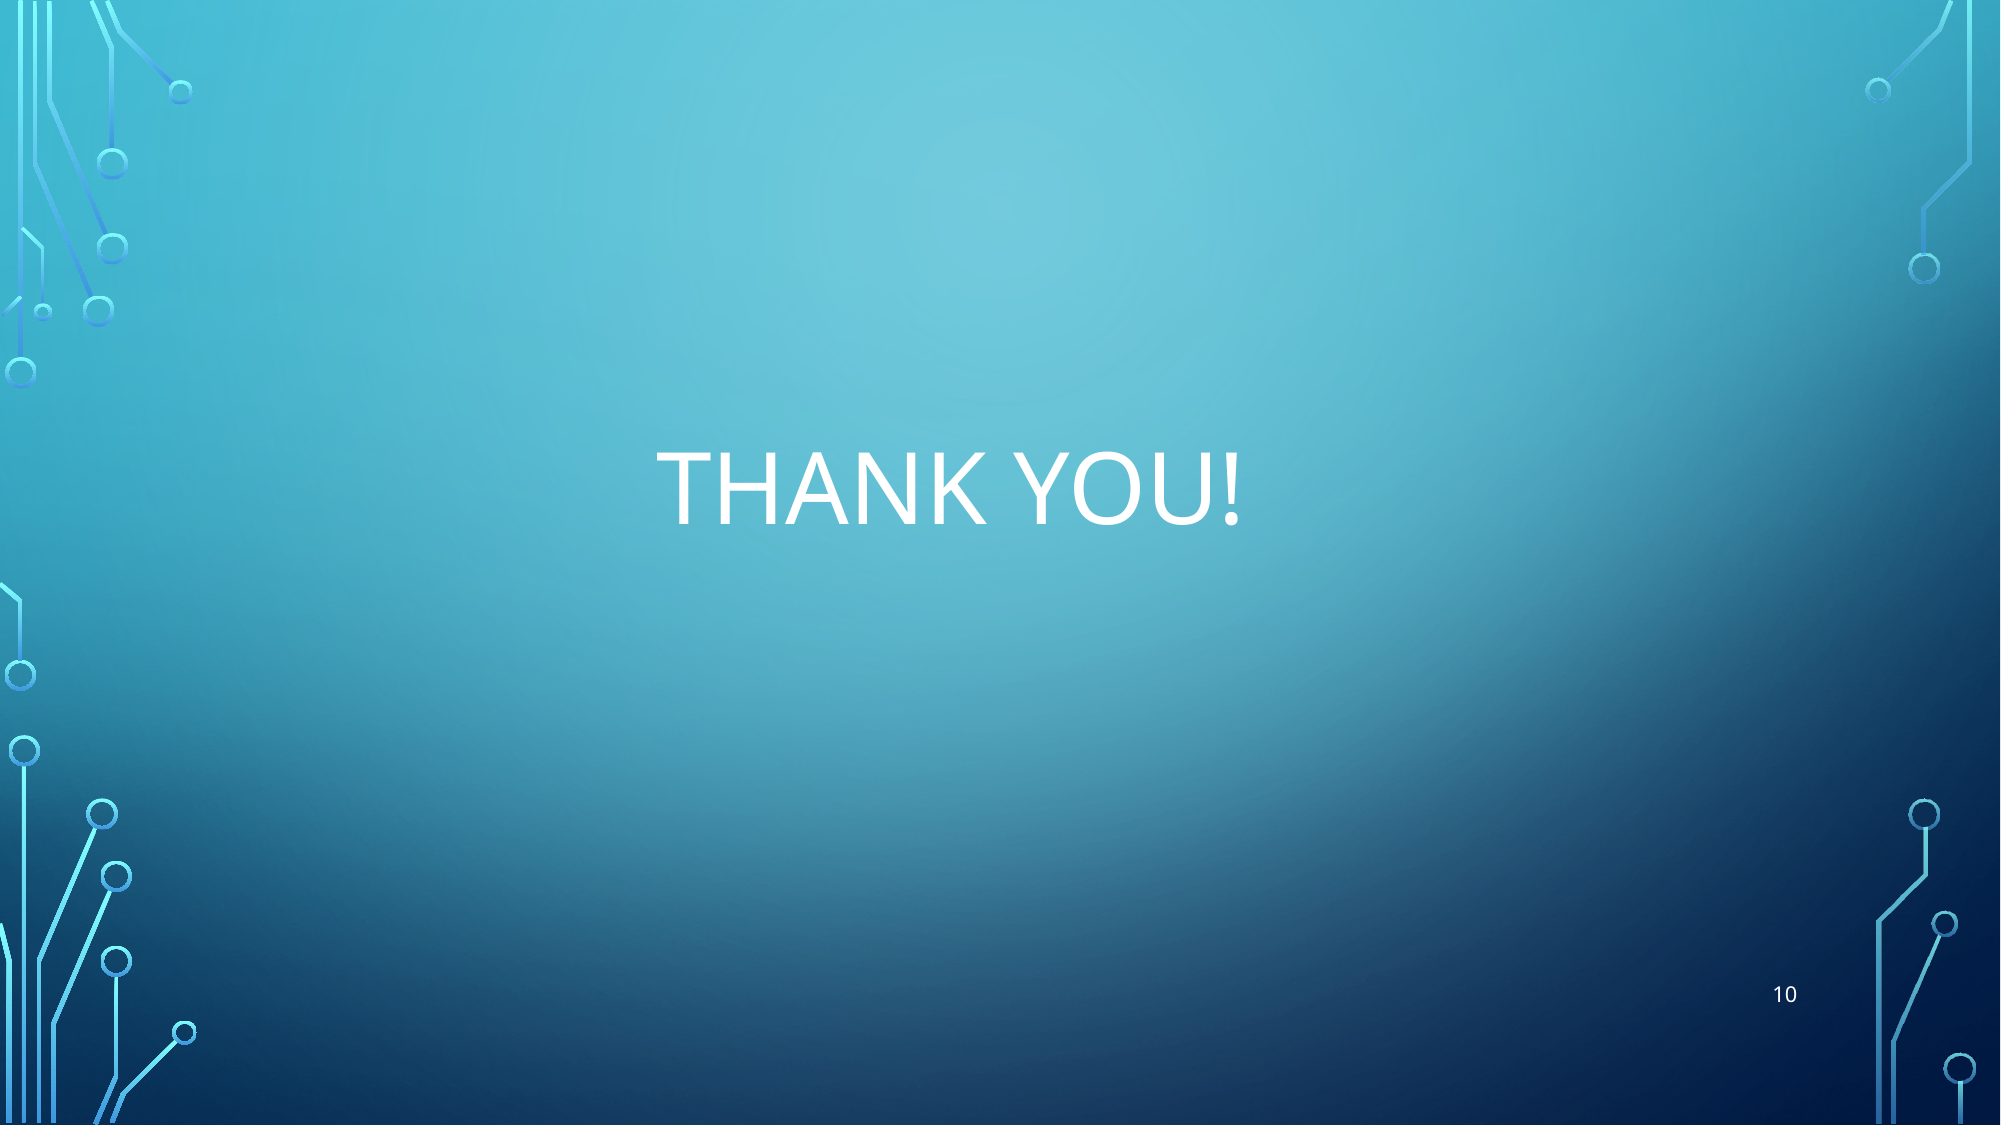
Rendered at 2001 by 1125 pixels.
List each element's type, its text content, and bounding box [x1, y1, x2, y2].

slide_number 10 [1685, 965, 1813, 1025]
title [187, 28, 1813, 272]
text_box Thank you! [138, 370, 1764, 614]
